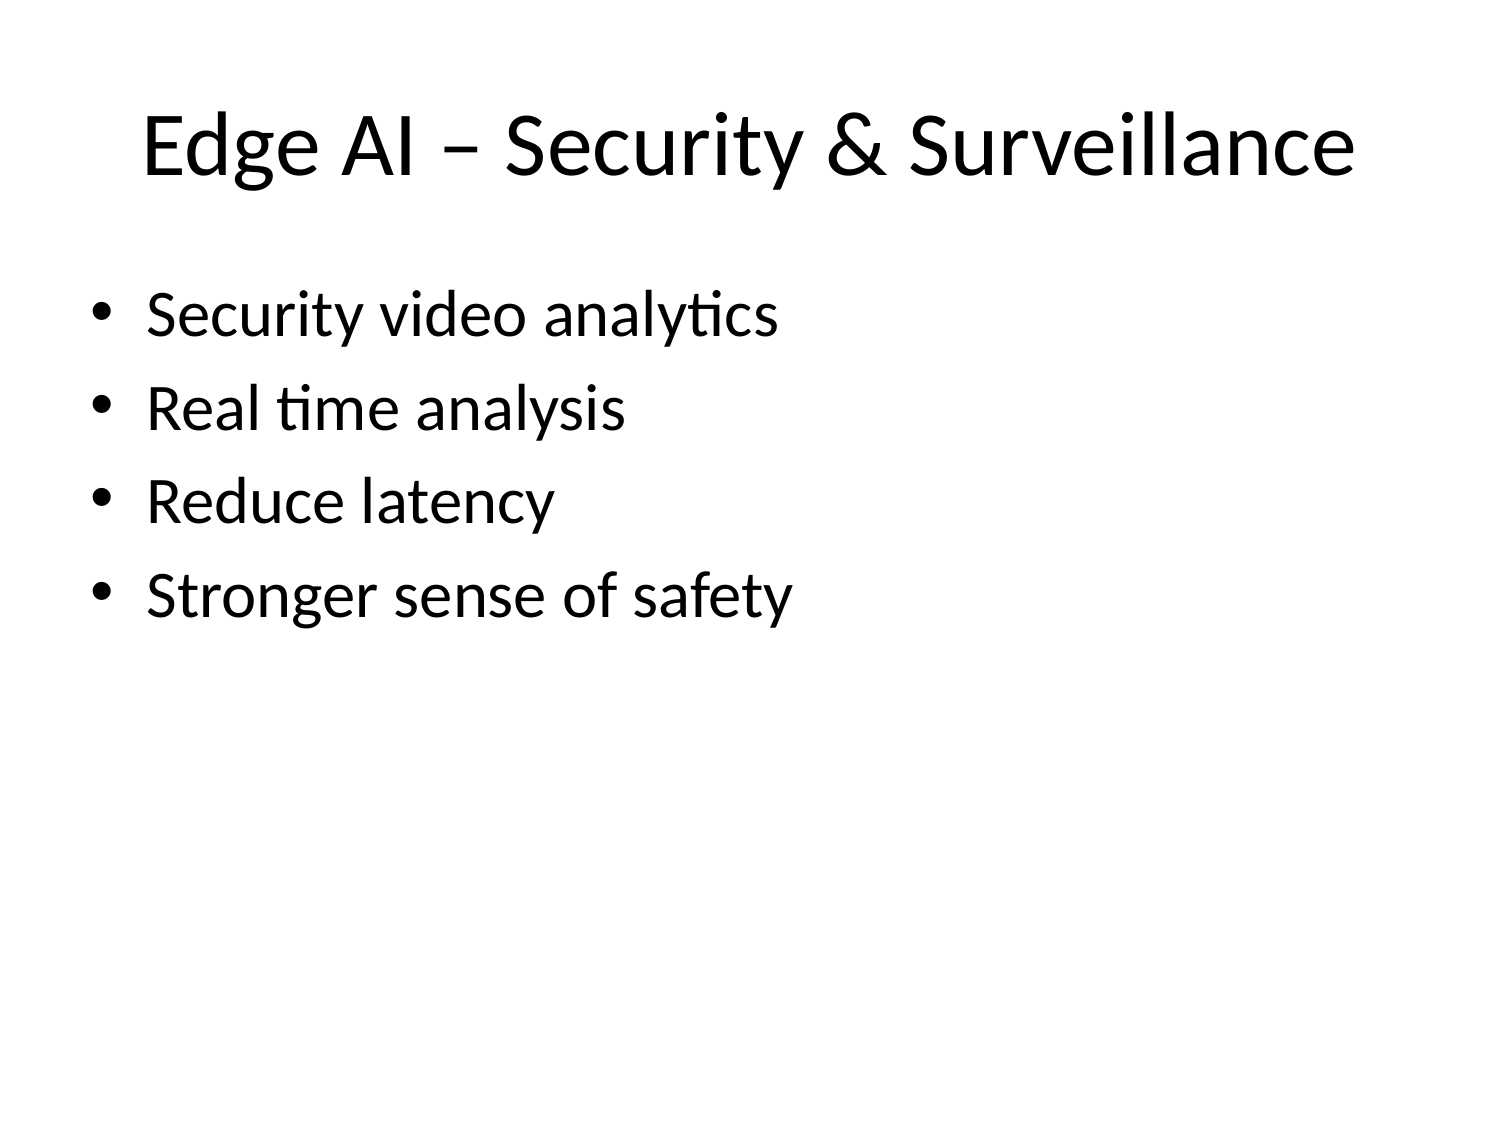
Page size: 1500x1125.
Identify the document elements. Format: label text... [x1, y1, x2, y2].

list Security video analytics Real time analysis Reduce latency Stronger sense of safety [75, 262, 1425, 1005]
title Edge AI – Security & Surveillance [75, 45, 1425, 233]
